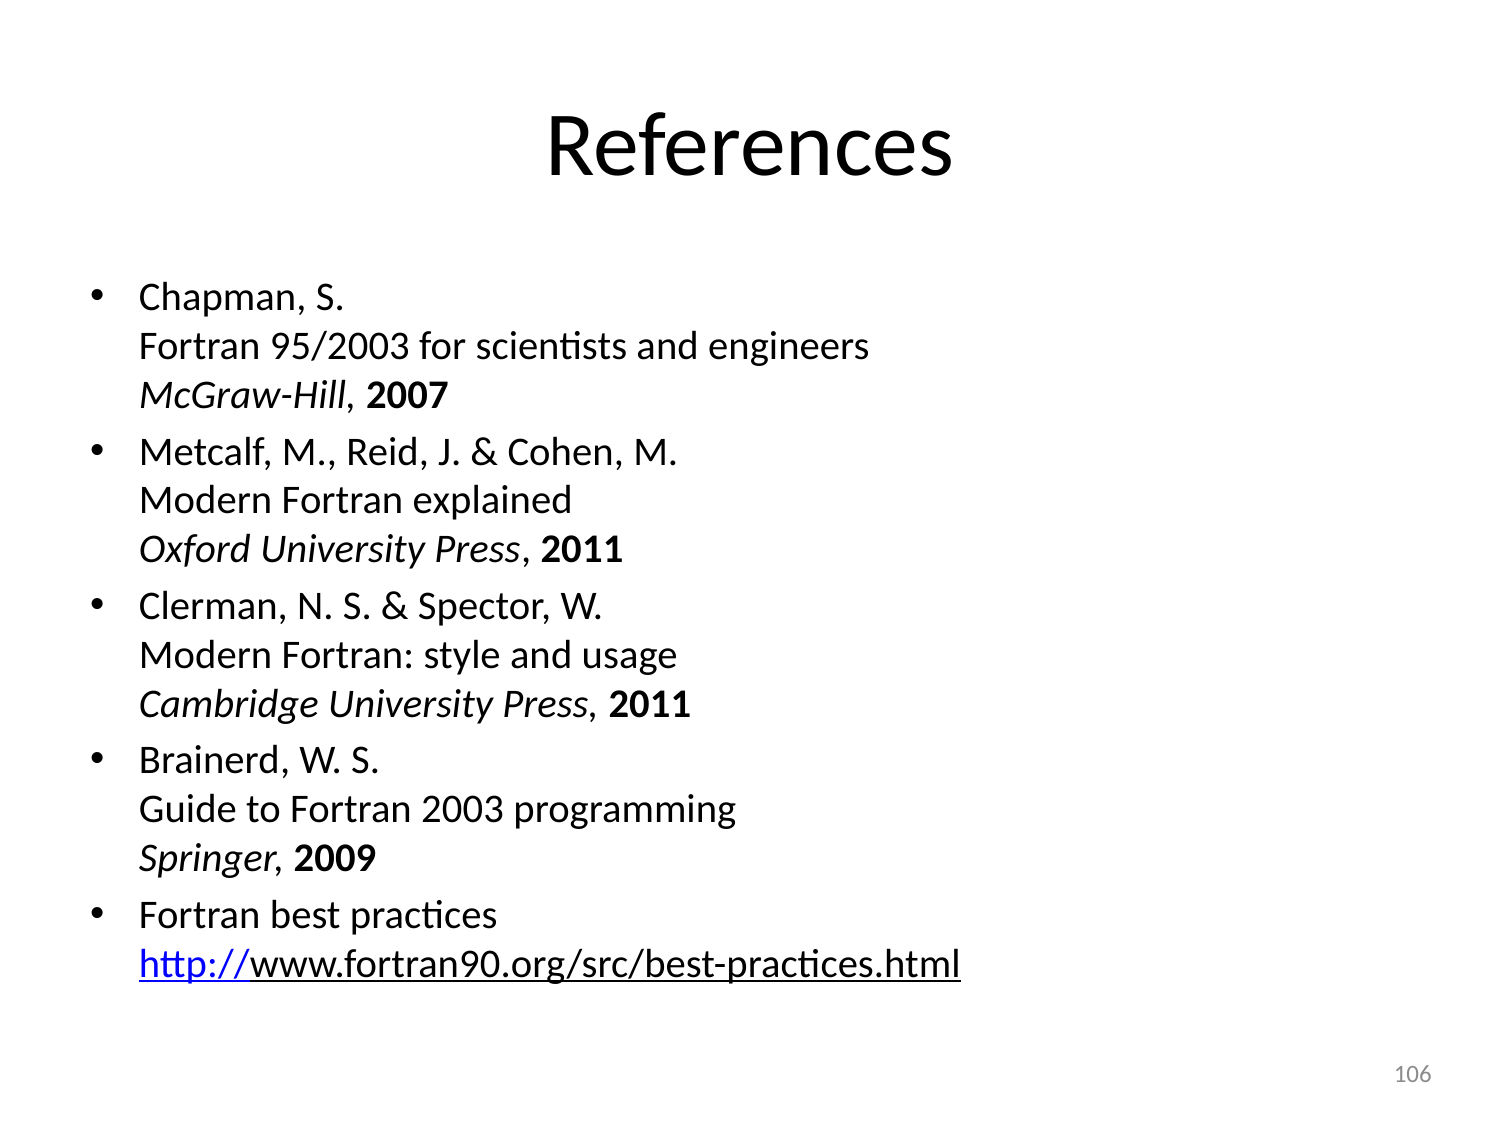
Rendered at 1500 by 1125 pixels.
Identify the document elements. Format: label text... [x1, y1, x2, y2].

slide_number 106 [1096, 1042, 1447, 1103]
list Chapman, S. Fortran 95/2003 for scientists and engineers McGraw-Hill, 2007 Metcalf, M., Reid, J. & Cohen, M. Modern Fortran explained Oxford University Press, 2011 Clerman, N. S. & Spector, W. Modern Fortran: style and usage Cambridge University Press, 2011 Brainerd, W. S. Guide to Fortran 2003 programming Springer, 2009 Fortran best practices http://www.fortran90.org/src/best-practices.html [75, 262, 1425, 1005]
title References [75, 45, 1425, 233]
